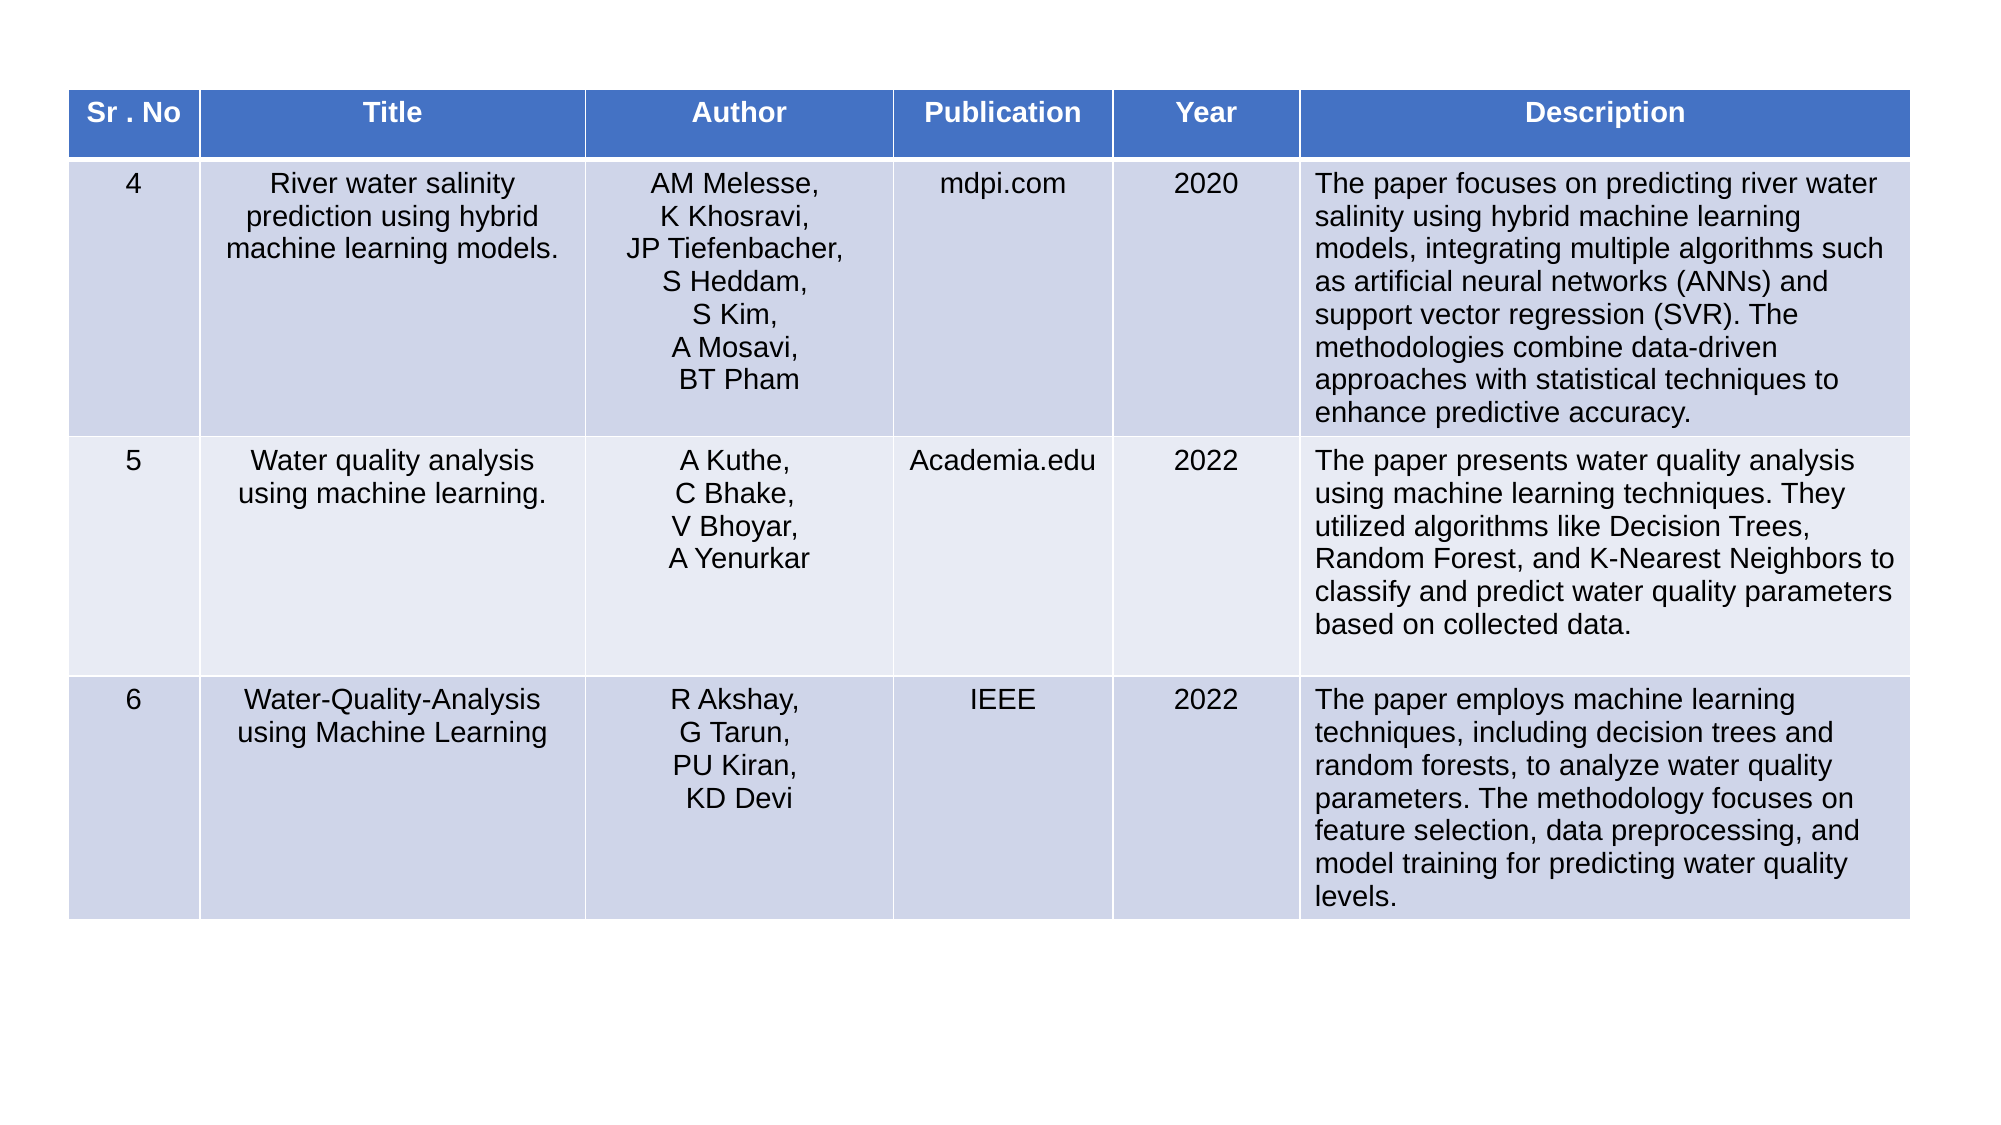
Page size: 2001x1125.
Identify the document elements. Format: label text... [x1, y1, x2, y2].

table_header Title [201, 90, 585, 157]
table_cell Academia.edu [894, 437, 1112, 675]
table_cell 2022 [1114, 437, 1299, 675]
table_cell mdpi.com [894, 162, 1112, 436]
table_cell AM Melesse, K Khosravi, JP Tiefenbacher, S Heddam, S Kim, A Mosavi, BT Pham [586, 162, 893, 436]
table_cell River water salinity prediction using hybrid machine learning models. [201, 162, 585, 436]
table_cell IEEE [894, 677, 1112, 919]
table_cell 5 [69, 437, 199, 675]
table_cell 6 [69, 677, 199, 919]
table_cell Water quality analysis using machine learning. [201, 437, 585, 675]
table_header Sr . No [69, 90, 199, 157]
table_header Publication [894, 90, 1112, 157]
table_cell R Akshay, G Tarun, PU Kiran, KD Devi [586, 677, 893, 919]
table_header Year [1114, 90, 1299, 157]
table_cell 4 [69, 162, 199, 436]
table_cell 2020 [1114, 162, 1299, 436]
table_cell Water-Quality-Analysis using Machine Learning [201, 677, 585, 919]
table_cell 2022 [1114, 677, 1299, 919]
table_header Description [1301, 90, 1910, 157]
table_cell The paper focuses on predicting river water salinity using hybrid machine learning models, integrating multiple algorithms such as artificial neural networks (ANNs) and support vector regression (SVR). The methodologies combine data-driven approaches with statistical techniques to enhance predictive accuracy. [1301, 162, 1910, 436]
table_cell The paper employs machine learning techniques, including decision trees and random forests, to analyze water quality parameters. The methodology focuses on feature selection, data preprocessing, and model training for predicting water quality levels. [1301, 677, 1910, 919]
table_header Author [586, 90, 893, 157]
table_cell A Kuthe, C Bhake, V Bhoyar, A Yenurkar [586, 437, 893, 675]
table_cell The paper presents water quality analysis using machine learning techniques. They utilized algorithms like Decision Trees, Random Forest, and K-Nearest Neighbors to classify and predict water quality parameters based on collected data. [1301, 437, 1910, 675]
